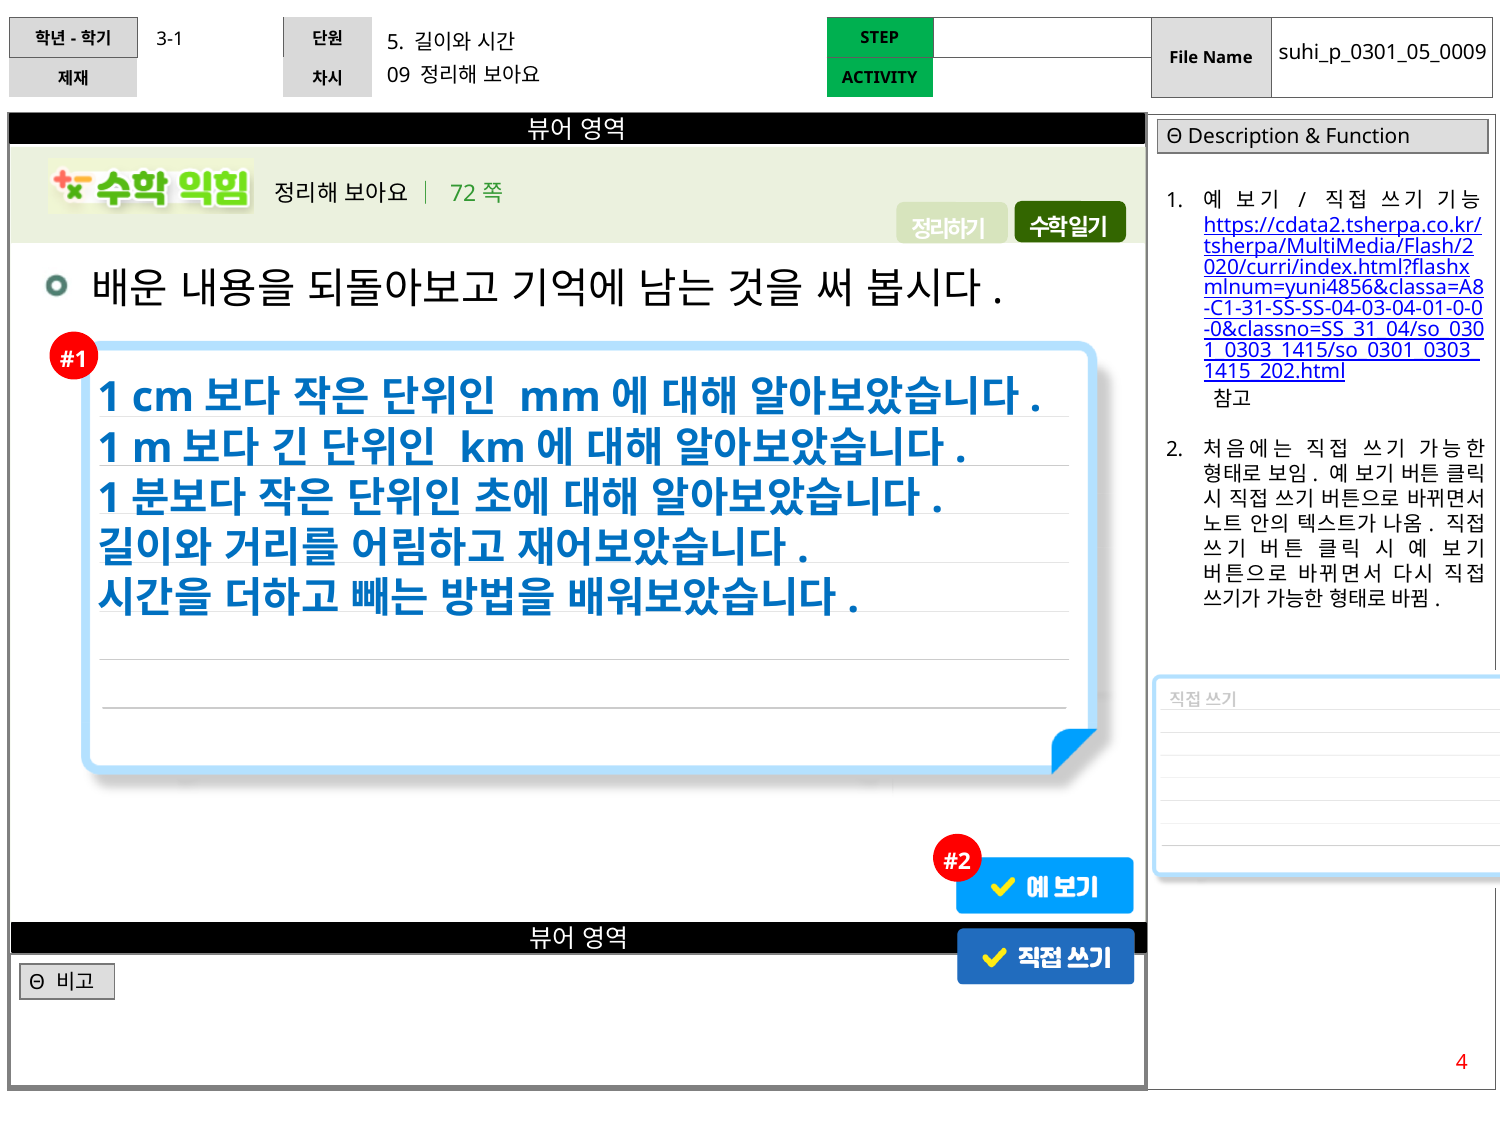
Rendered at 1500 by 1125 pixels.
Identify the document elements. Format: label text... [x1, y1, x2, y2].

text_box 정리하기 [896, 192, 1017, 249]
text_box 정리해 보아요 │ 72쪽 [259, 171, 808, 214]
picture [956, 857, 1134, 914]
text_box 09 정리해 보아요 [372, 54, 721, 96]
text_box 5. 길이와 시간 [372, 21, 715, 54]
picture [957, 928, 1135, 985]
picture [42, 267, 72, 303]
picture [73, 332, 1123, 799]
text_box #1 [47, 329, 83, 381]
picture [1148, 670, 1500, 889]
text_box suhi_p_0301_05_0009 [1263, 30, 1500, 71]
text_box 3-1 [141, 18, 284, 55]
picture [48, 158, 254, 214]
text_box 수학 일기 [1014, 191, 1135, 248]
table_header Θ Description & Function [1158, 120, 1487, 152]
text_box #2 [930, 831, 984, 884]
text_box 배운 내용을 되돌아보고 기억에 남는 것을 써 봅시다. [76, 254, 1112, 320]
text_box 예 보기 / 직접 쓰기 기능https://cdata2.tsherpa.co.kr/tsherpa/MultiMedia/Flash/2020/curri/index.html?flashxmlnum=yuni4856&classa=A8-C1-31-SS-SS-04-03-04-01-0-0-0&classno=SS_31_04/so_0301_0303_1415/so_0301_0303_1415_202.html 참고 처음에는 직접 쓰기 가능한 형태로 보임. 예 보기 버튼 클릭 시 직접 쓰기 버튼으로 바뀌면서 노트 안의 텍스트가 나옴. 직접 쓰기 버튼 클릭 시 예 보기 버튼으로 바뀌면서 다시 직접 쓰기가 가능한 형태로 바뀜. [1151, 179, 1500, 497]
